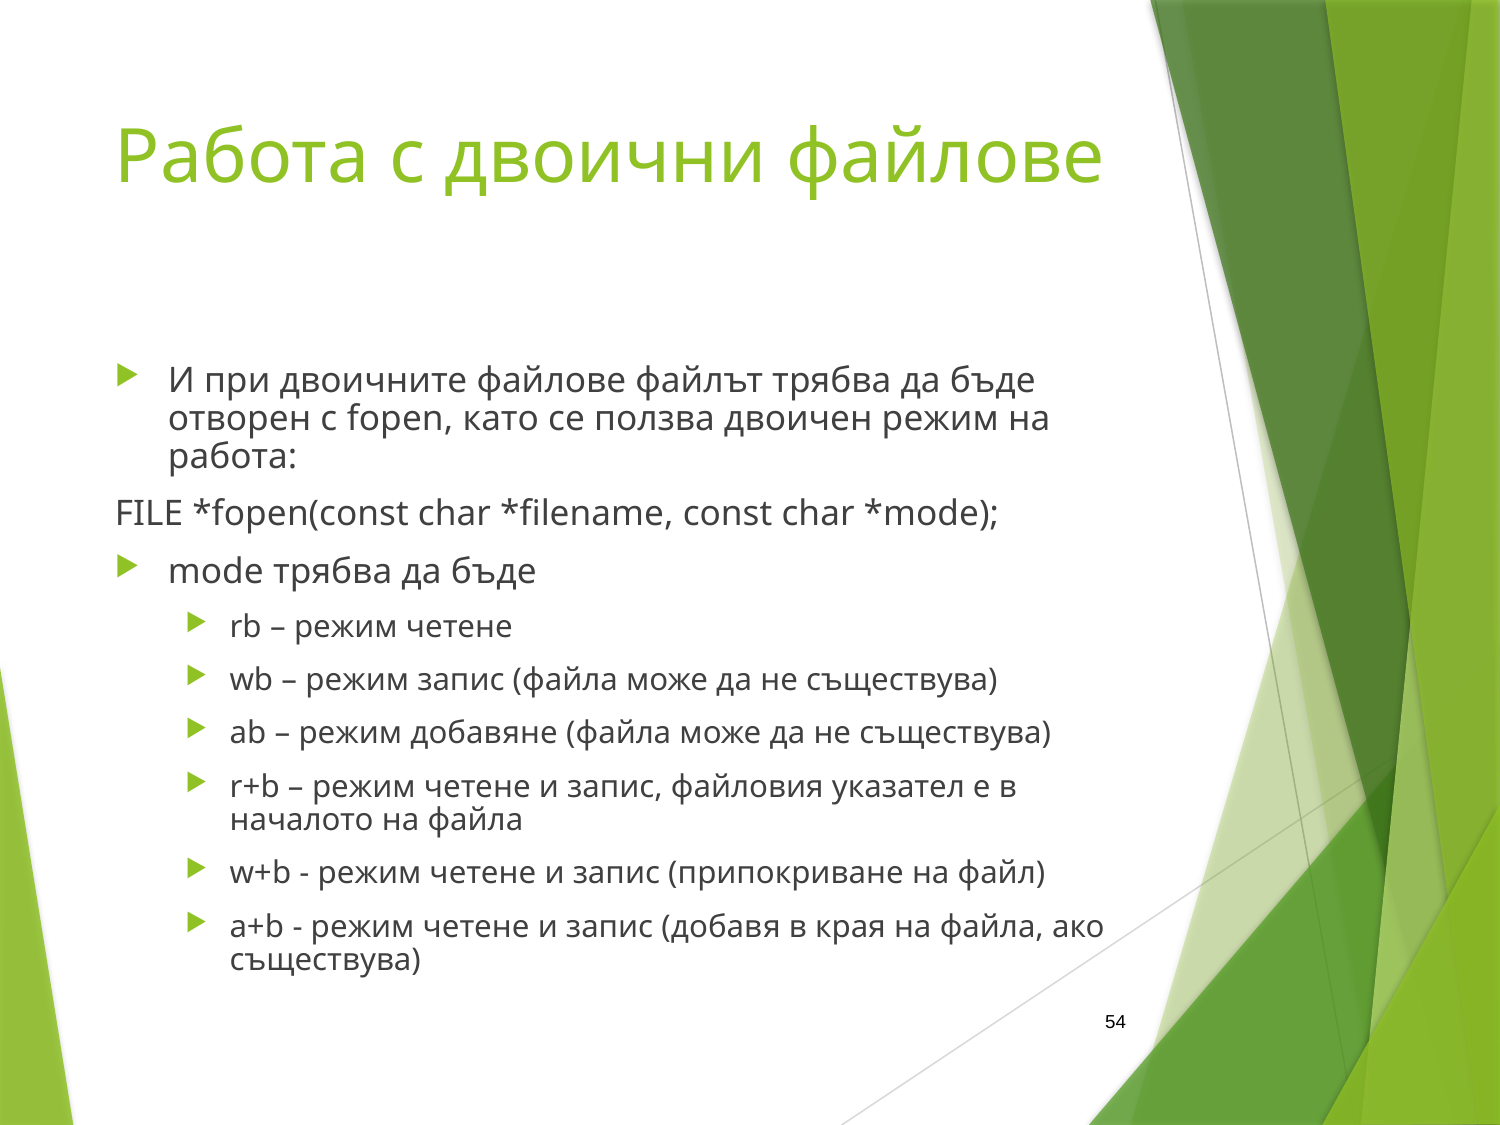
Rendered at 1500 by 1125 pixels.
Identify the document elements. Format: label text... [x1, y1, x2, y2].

slide_number 54 [1057, 991, 1142, 1051]
list И при двоичните файлове файлът трябва да бъде отворен с fopen, като се ползва двоичен режим на работа: FILE *fopen(const char *filename, const char *mode); mode трябва да бъде rb – режим четене wb – режим запис (файла може да не съществува) ab – режим добавяне (файла може да не съществува) r+b – режим четене и запис, файловия указател е в началото на файла w+b - режим четене и запис (припокриване на файл) a+b - режим четене и запис (добавя в края на файла, ако съществува) [99, 354, 1142, 992]
title Работа с двоични файлове [99, 99, 1142, 317]
